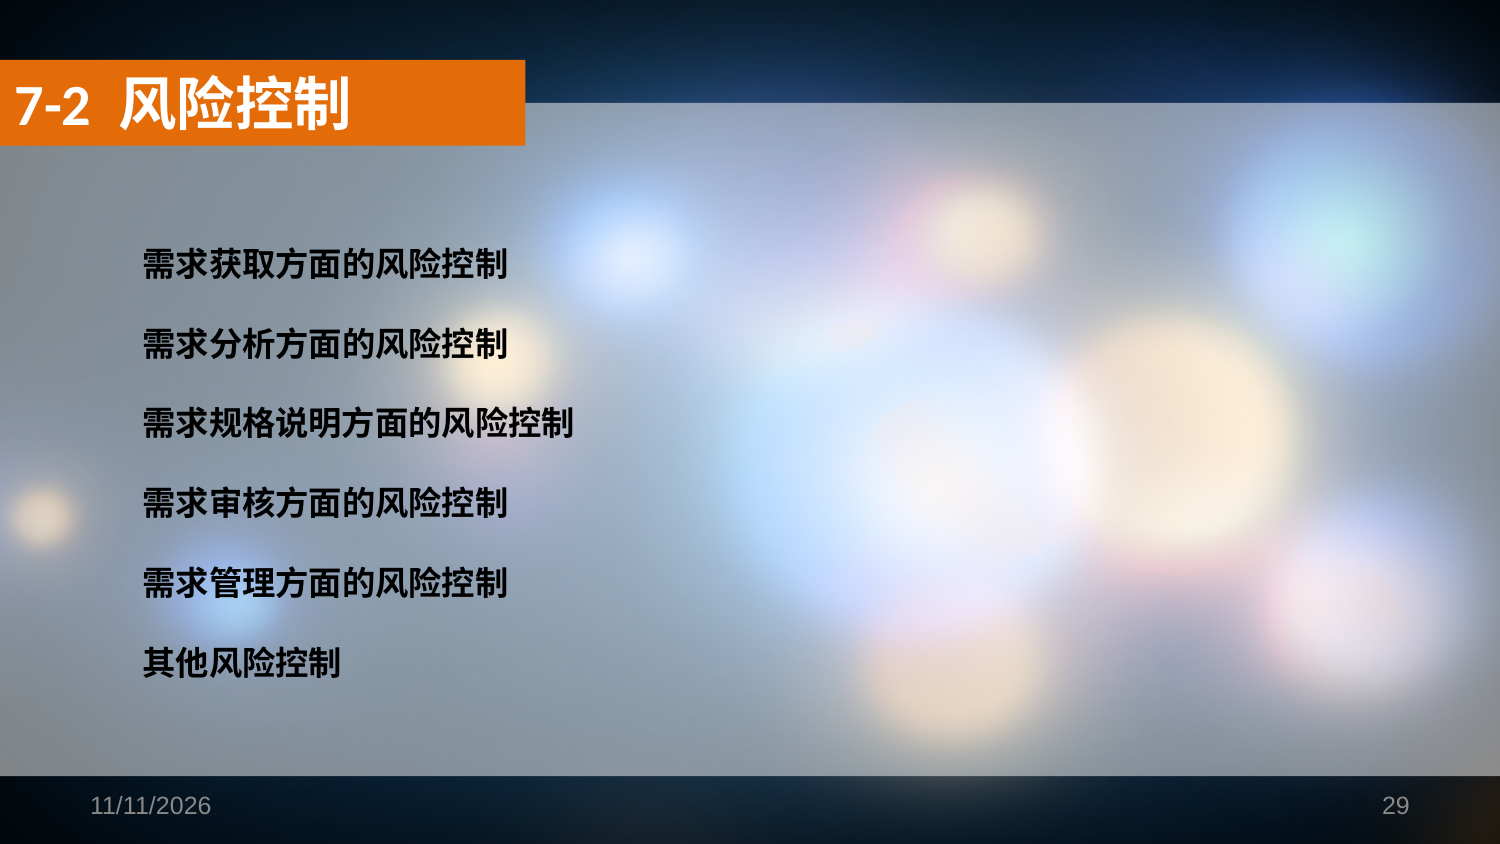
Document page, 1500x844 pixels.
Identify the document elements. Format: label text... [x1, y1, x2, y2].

picture [0, 0, 1500, 102]
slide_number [74, 781, 426, 828]
text_box 需求获取方面的风险控制 需求分析方面的风险控制 需求规格说明方面的风险控制 需求审核方面的风险控制 需求管理方面的风险控制 其他风险控制 [52, 195, 1447, 690]
picture [0, 777, 1500, 844]
text_box 7-2 风险控制 [0, 59, 526, 145]
text_box [0, 102, 1500, 777]
slide_number 29 [1074, 781, 1426, 828]
